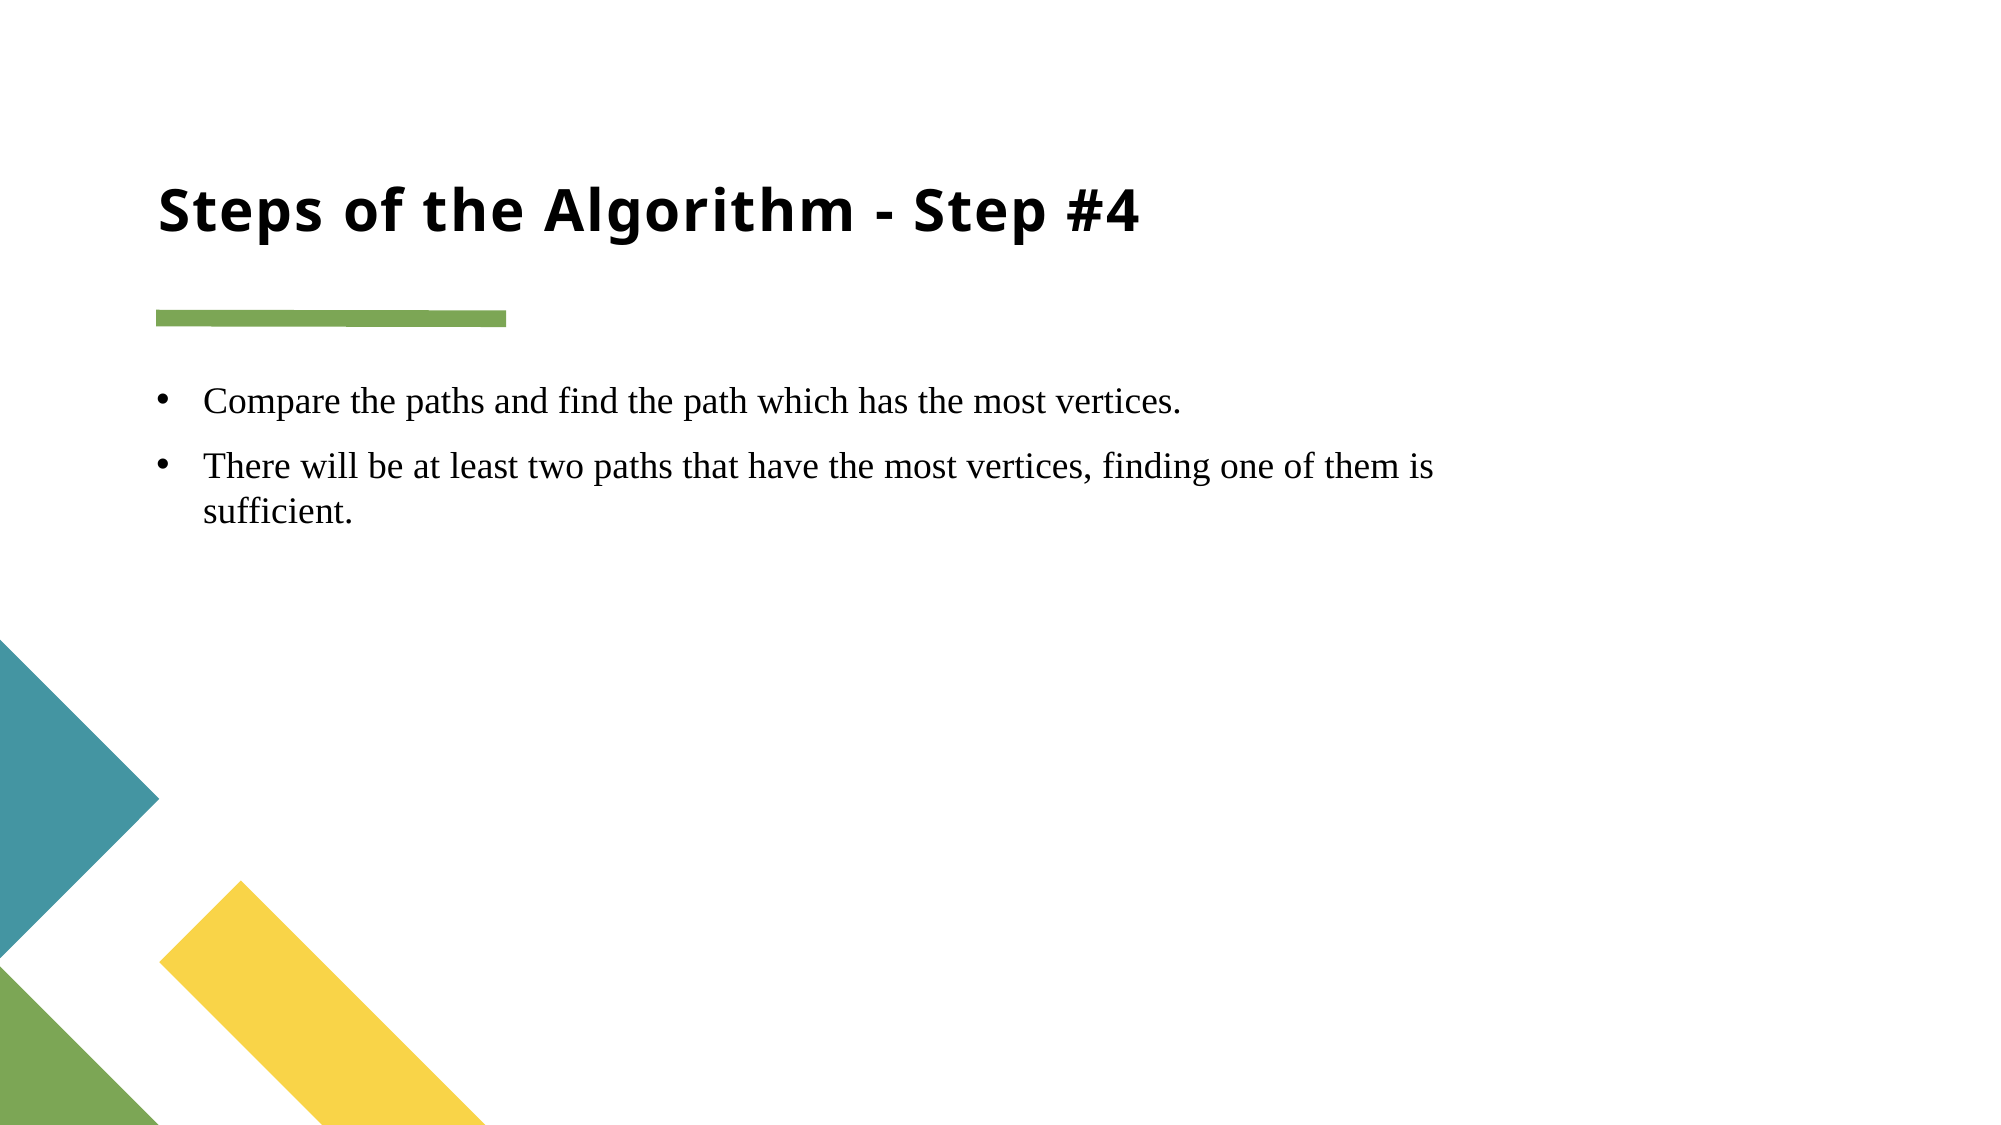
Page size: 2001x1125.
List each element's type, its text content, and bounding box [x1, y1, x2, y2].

list Compare the paths and find the path which has the most vertices. There will be at least two paths that have the most vertices, finding one of them is sufficient. [156, 375, 1512, 835]
title Steps of the Algorithm - Step #4 [158, 144, 1484, 245]
